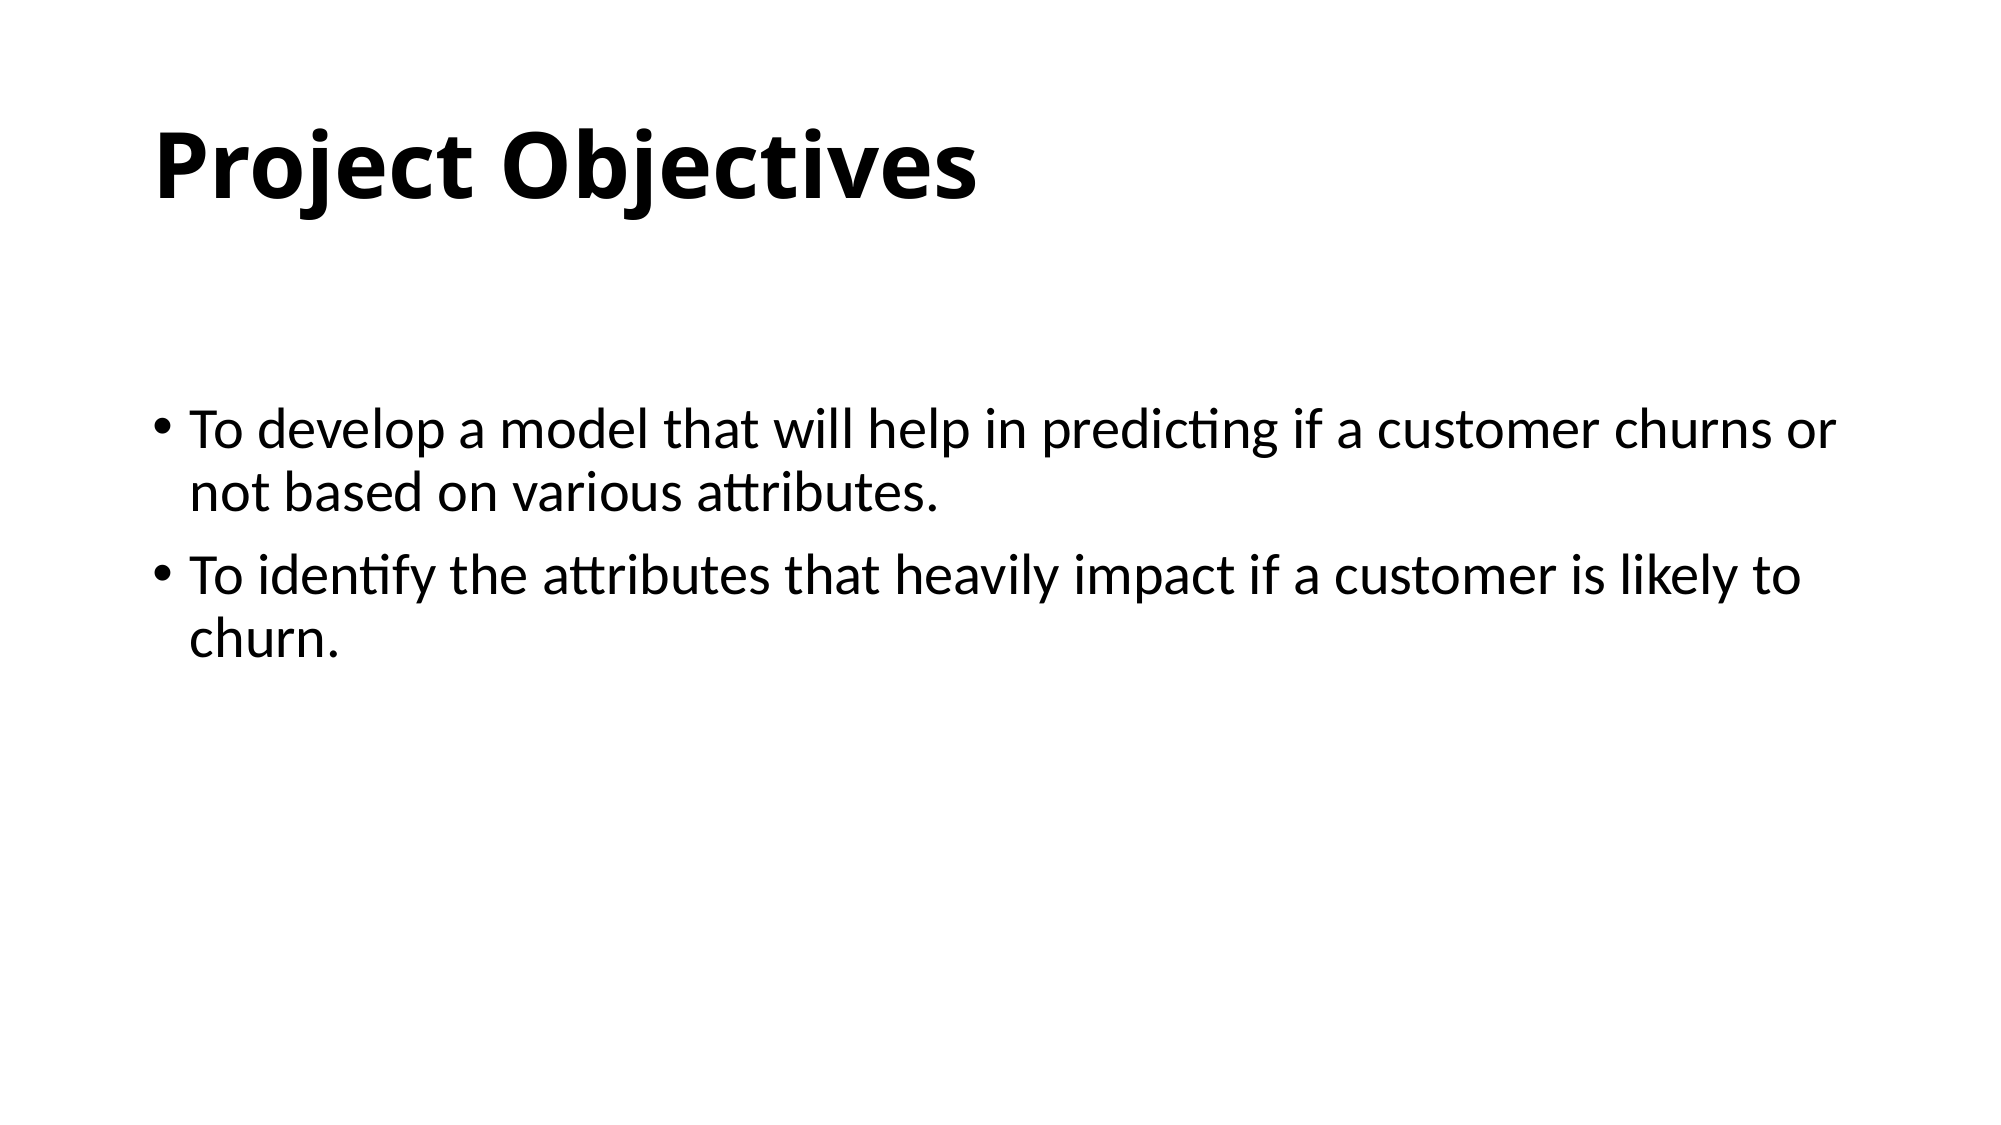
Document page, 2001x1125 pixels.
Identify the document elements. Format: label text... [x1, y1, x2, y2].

list To develop a model that will help in predicting if a customer churns or not based on various attributes. To identify the attributes that heavily impact if a customer is likely to churn. [137, 299, 1863, 1014]
title Project Objectives [137, 59, 1863, 278]
